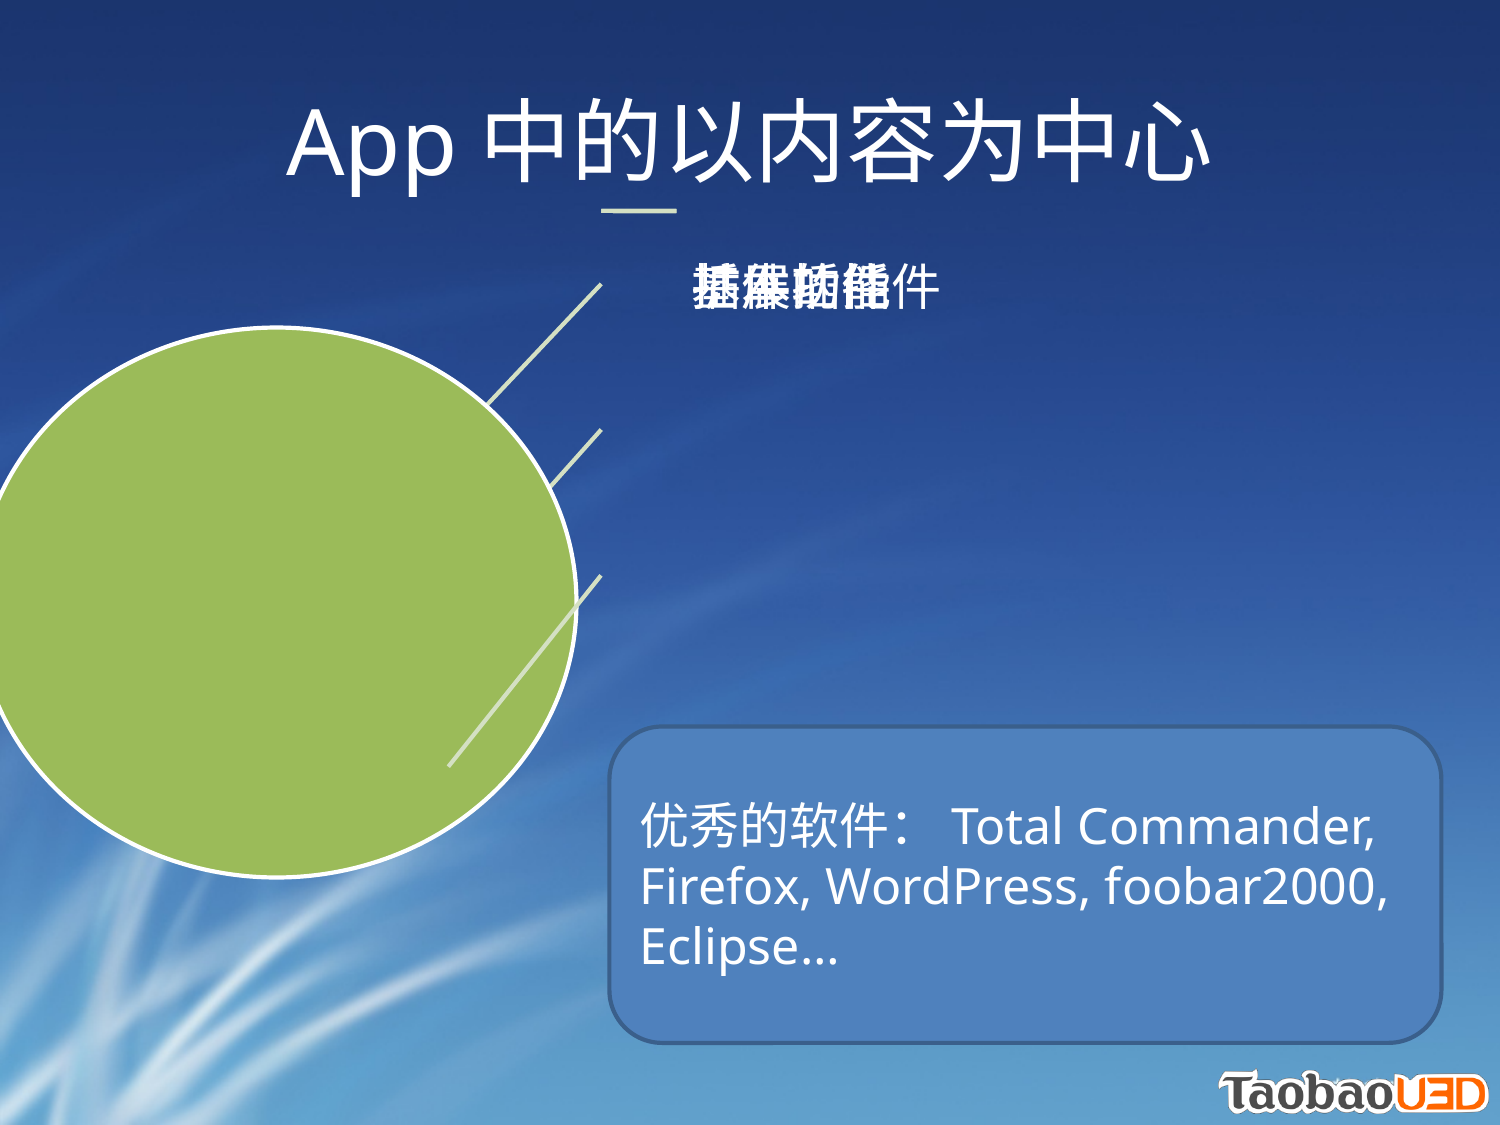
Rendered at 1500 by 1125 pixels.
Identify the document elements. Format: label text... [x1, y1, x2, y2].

text_box 优秀的软件：Total Commander, Firefox, WordPress, foobar2000, Eclipse… [607, 724, 1444, 1046]
picture [0, 0, 1500, 1125]
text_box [0, 210, 977, 878]
title App中的以内容为中心 [75, 45, 1425, 233]
